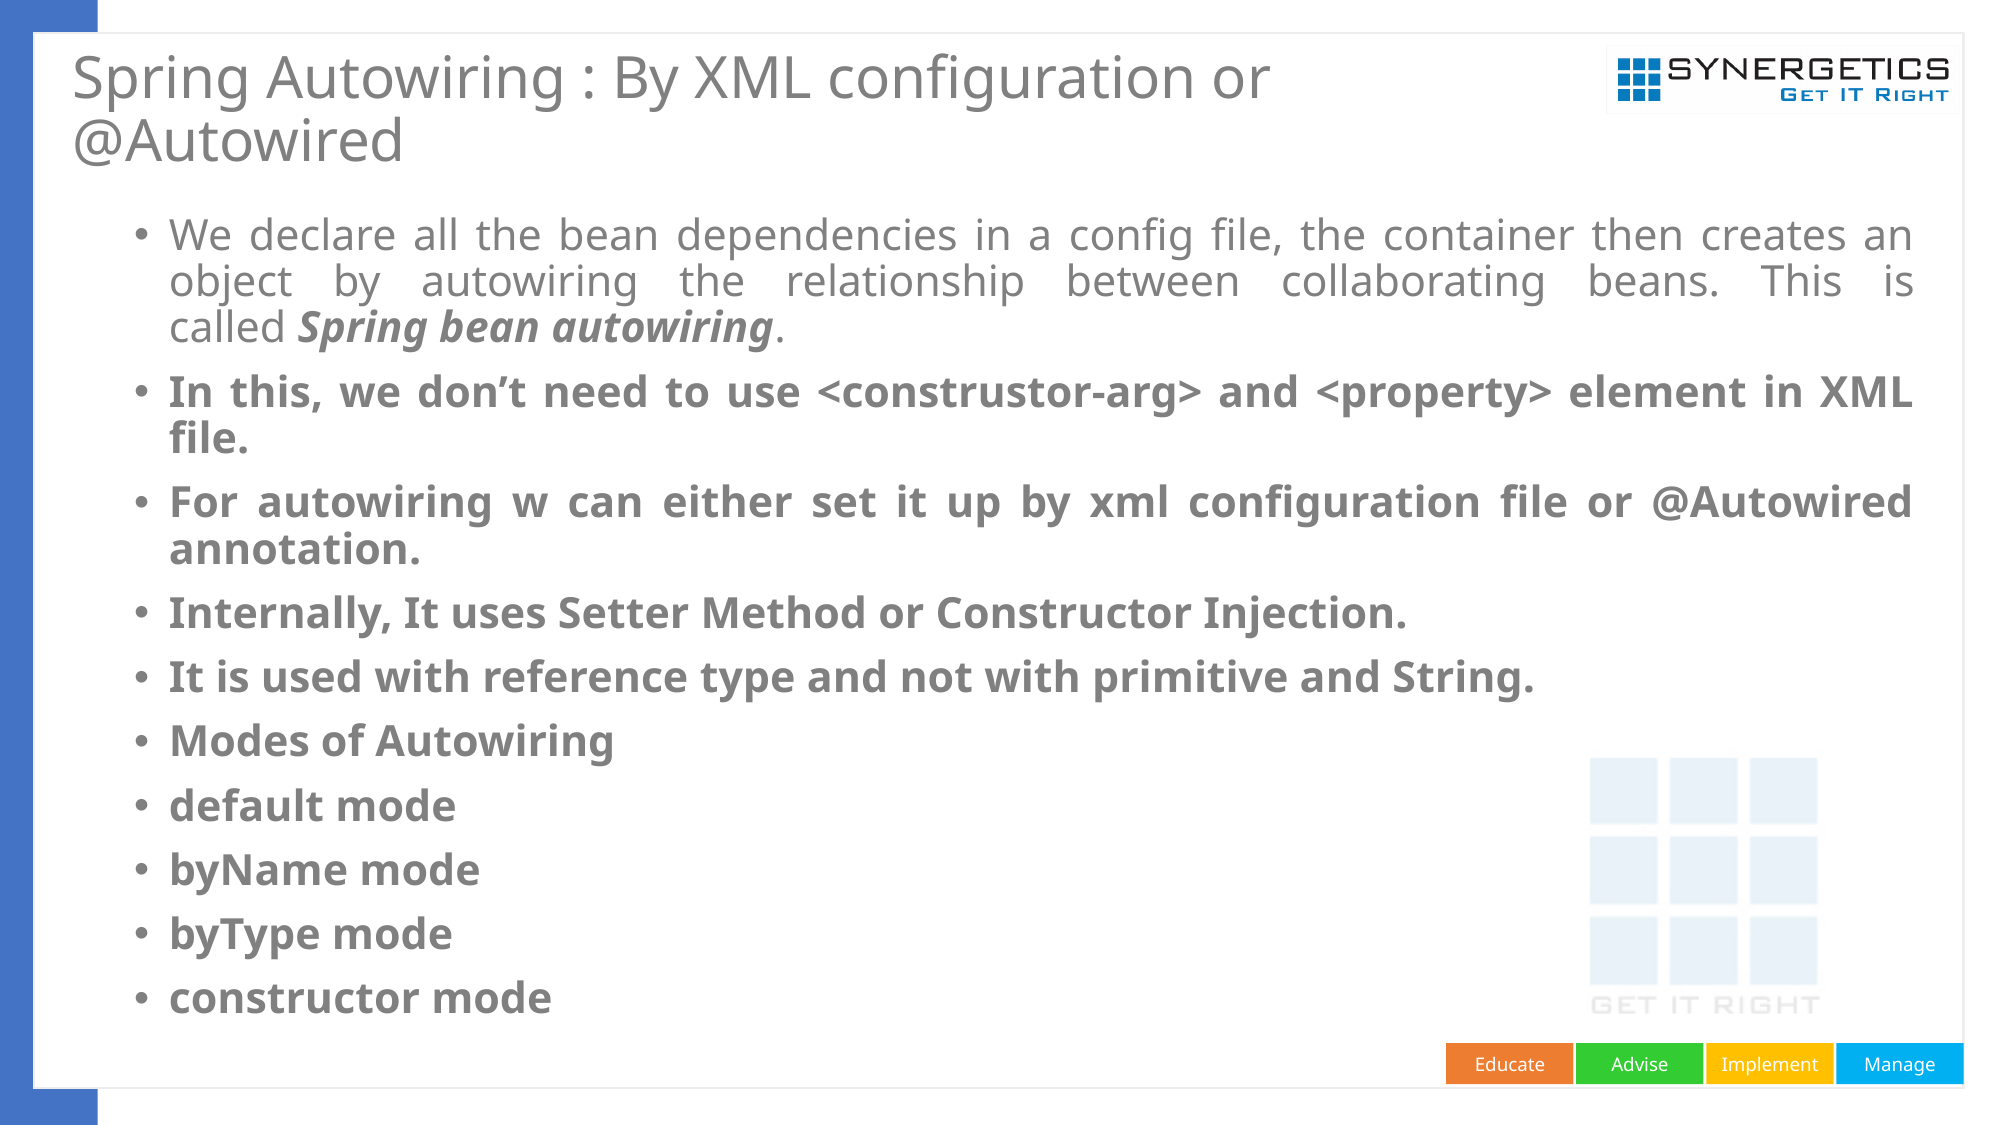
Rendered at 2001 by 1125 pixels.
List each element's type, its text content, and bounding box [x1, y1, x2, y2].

picture [1607, 45, 1960, 114]
list We declare all the bean dependencies in a config file, the container then creates an object by autowiring the relationship between collaborating beans. This is called Spring bean autowiring. In this, we don’t need to use <construstor-arg> and <property> element in XML file. For autowiring w can either set it up by xml configuration file or @Autowired annotation. Internally, It uses Setter Method or Constructor Injection. It is used with reference type and not with primitive and String. Modes of Autowiring default mode byName mode byType mode constructor mode [119, 205, 1931, 1035]
title Spring Autowiring : By XML configuration or @Autowired [57, 45, 1607, 177]
